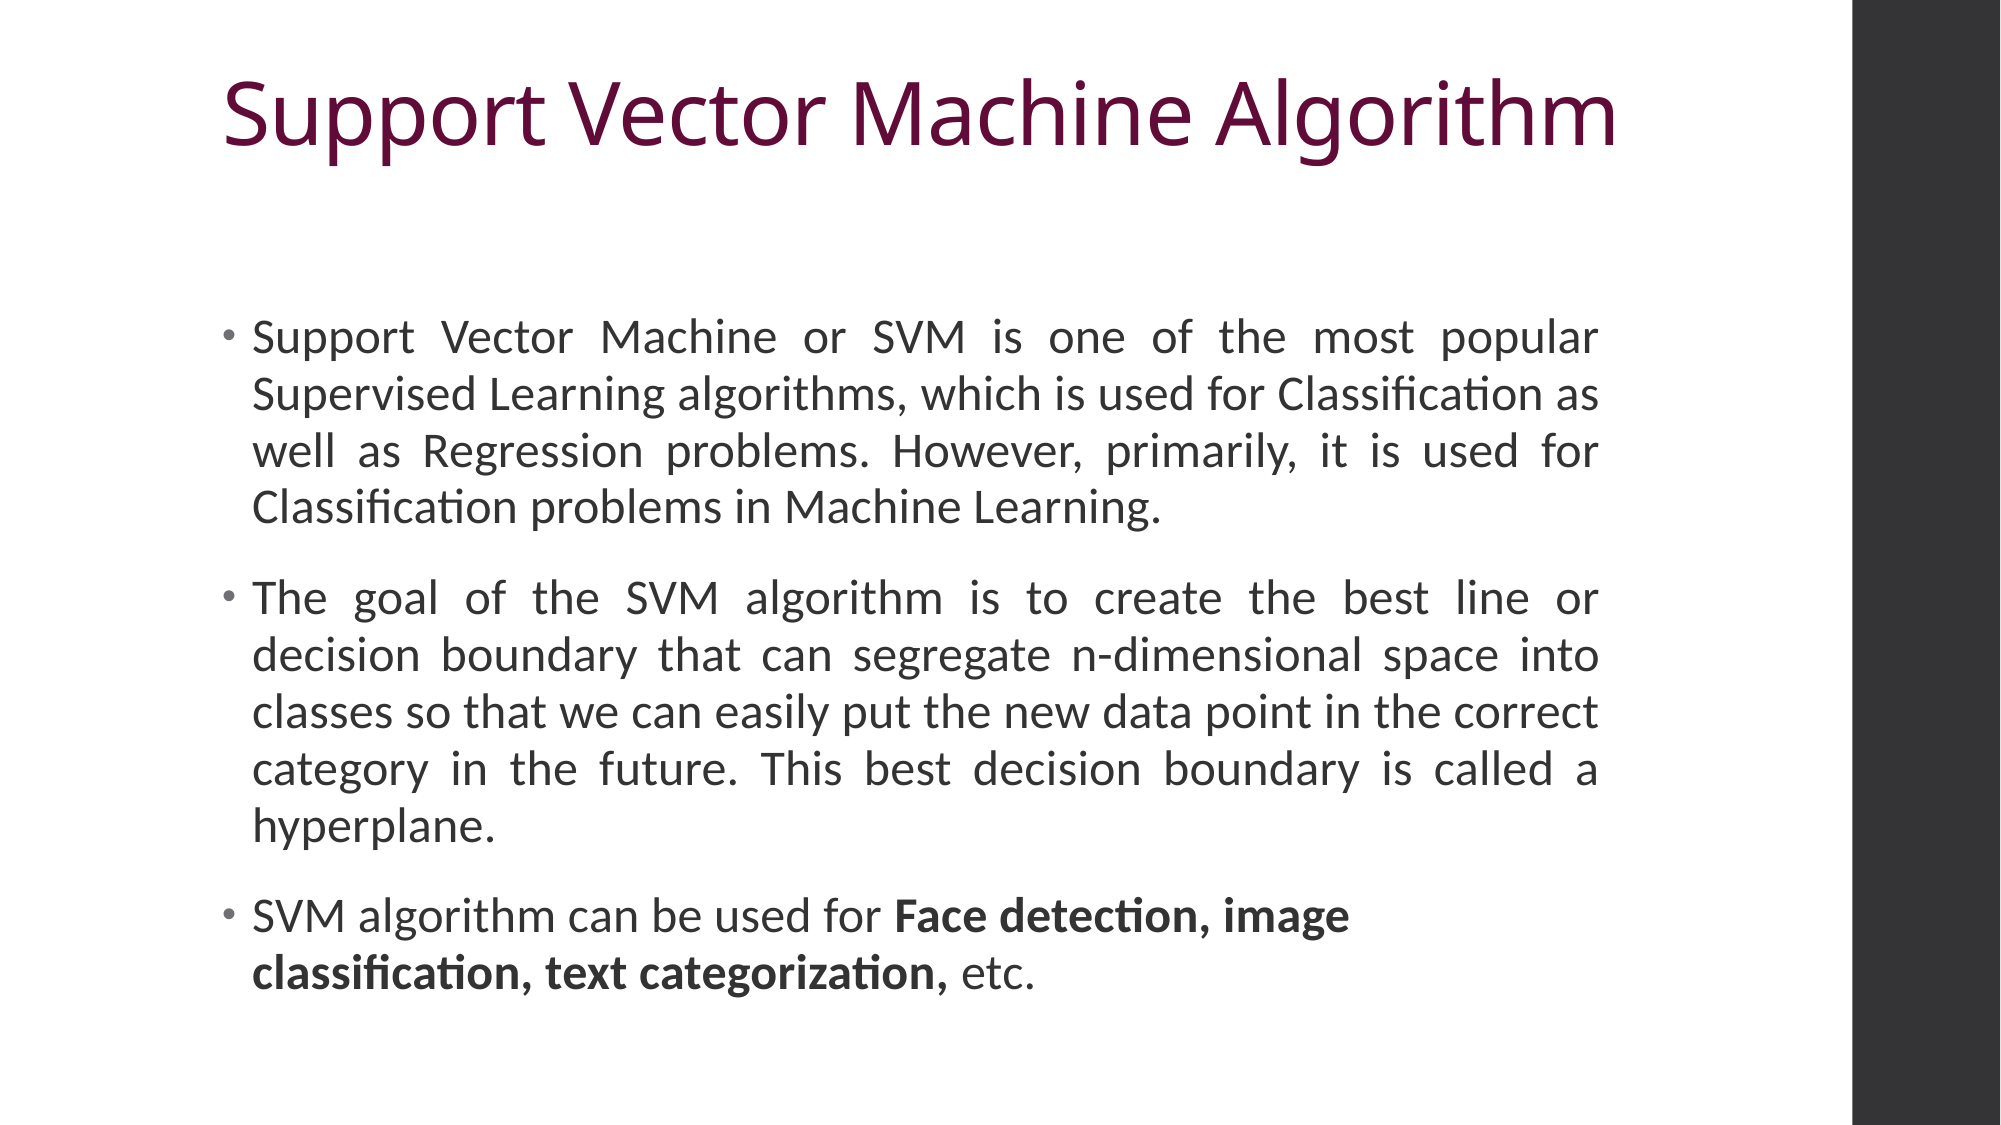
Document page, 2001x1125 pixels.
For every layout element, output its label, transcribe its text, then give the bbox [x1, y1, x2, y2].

list Support Vector Machine or SVM is one of the most popular Supervised Learning algorithms, which is used for Classification as well as Regression problems. However, primarily, it is used for Classification problems in Machine Learning. The goal of the SVM algorithm is to create the best line or decision boundary that can segregate n-dimensional space into classes so that we can easily put the new data point in the correct category in the future. This best decision boundary is called a hyperplane. SVM algorithm can be used for Face detection, image classification, text categorization, etc. [206, 299, 1617, 1014]
title Support Vector Machine Algorithm [206, 60, 1797, 278]
